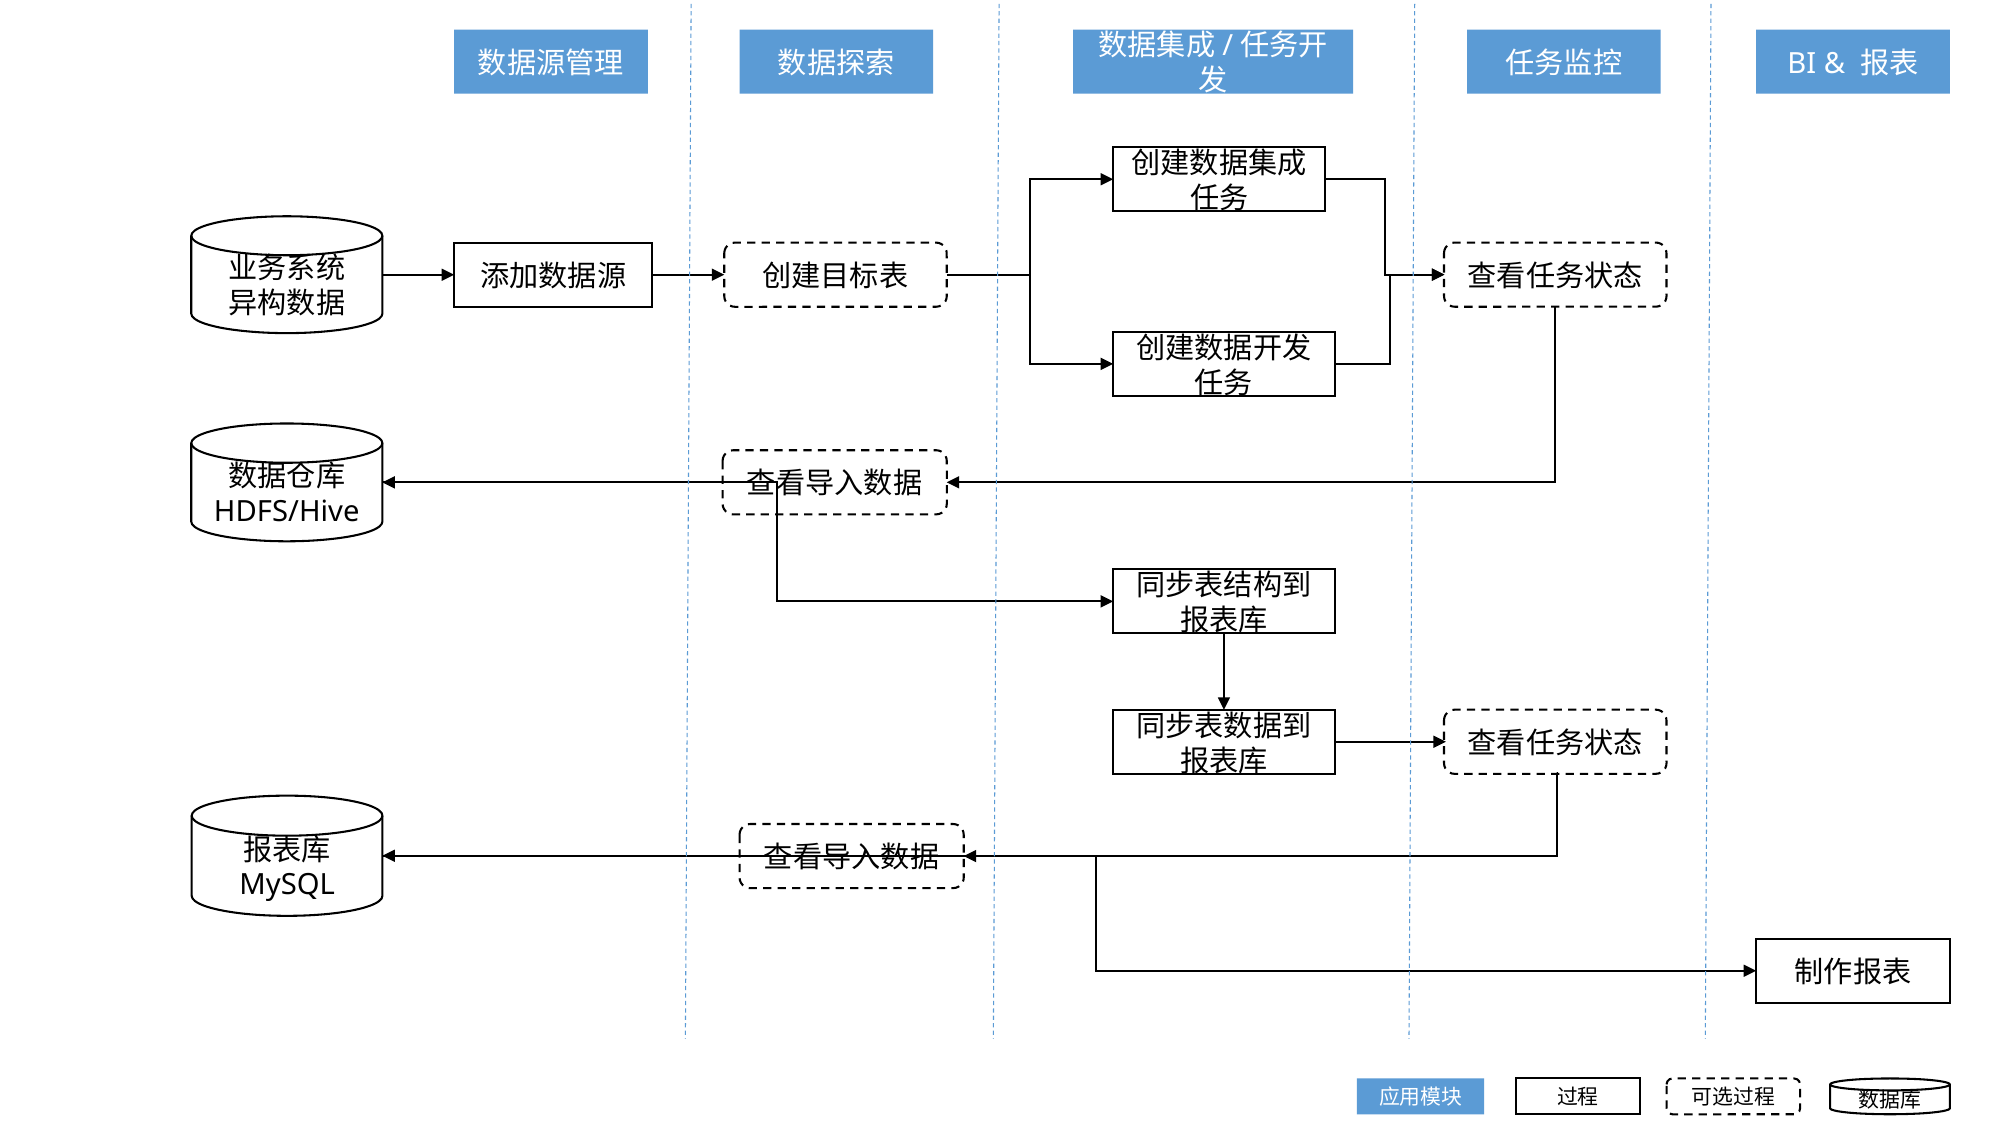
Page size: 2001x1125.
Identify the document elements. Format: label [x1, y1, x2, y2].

text_box [191, 3, 1950, 1115]
